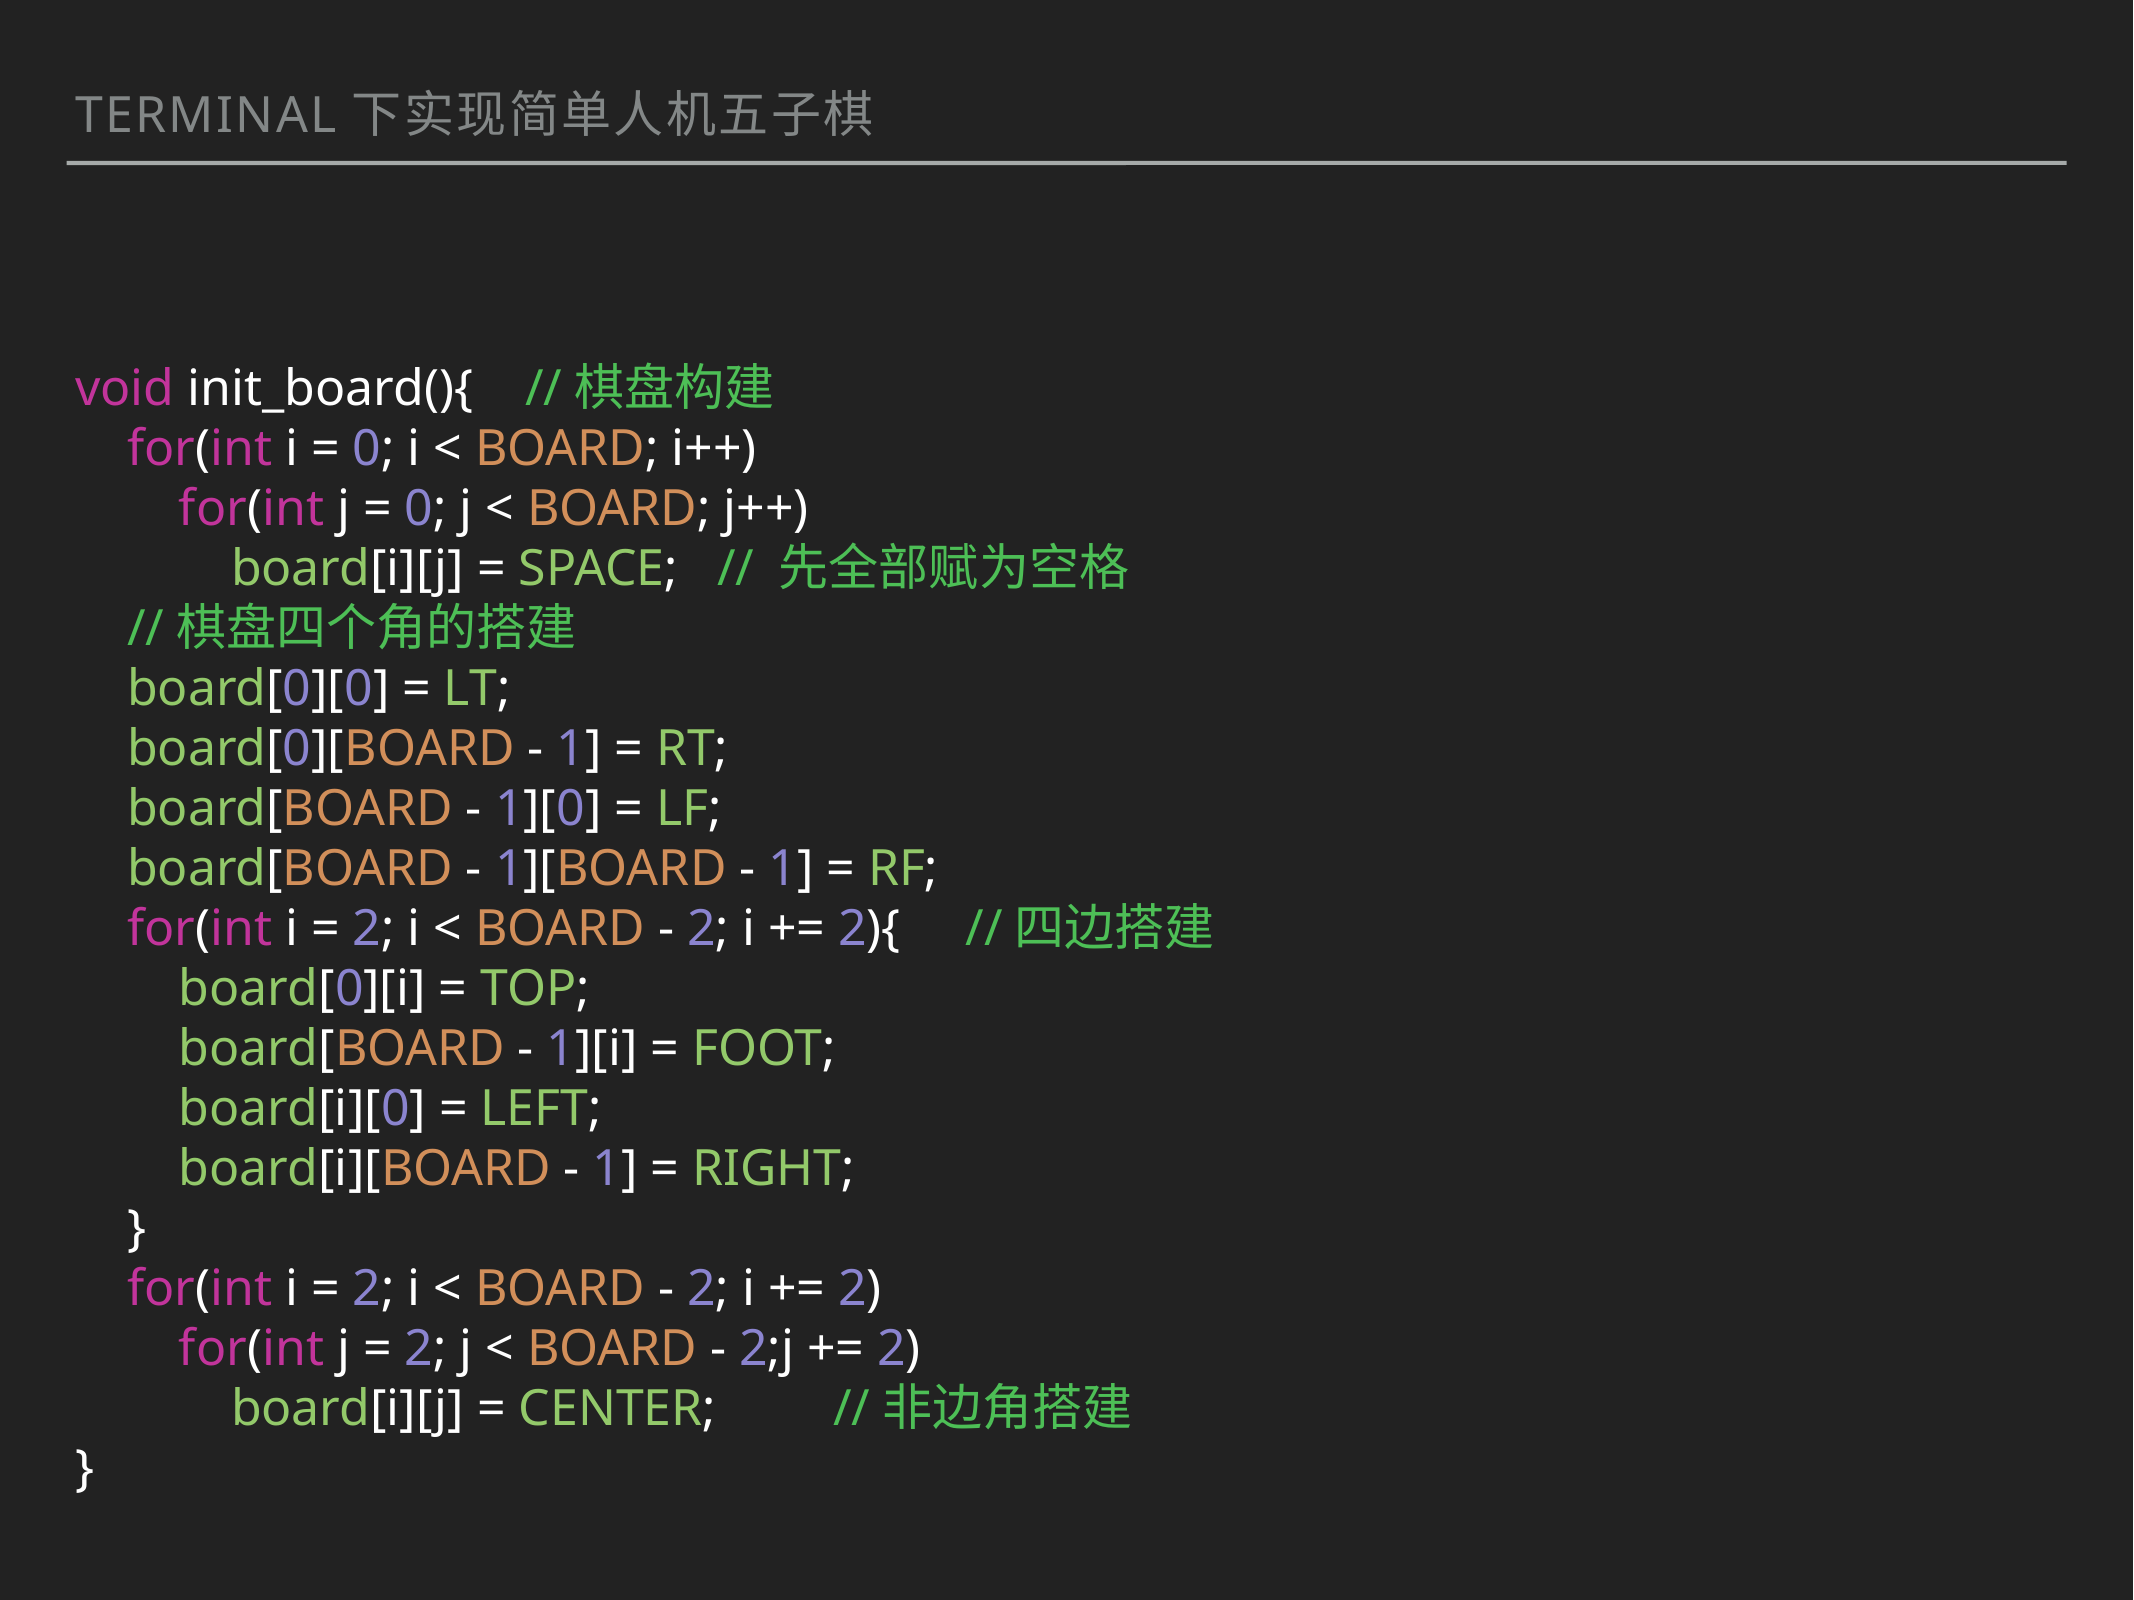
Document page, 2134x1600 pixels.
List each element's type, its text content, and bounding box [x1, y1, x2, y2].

list void init_board(){ //棋盘构建 for(int i = 0; i < BOARD; i++) for(int j = 0; j < BOARD; j++) board[i][j] = SPACE; // 先全部赋为空格 //棋盘四个角的搭建 board[0][0] = LT; board[0][BOARD - 1] = RT; board[BOARD - 1][0] = LF; board[BOARD - 1][BOARD - 1] = RF; for(int i = 2; i < BOARD - 2; i += 2){ //四边搭建 board[0][i] = TOP; board[BOARD - 1][i] = FOOT; board[i][0] = LEFT; board[i][BOARD - 1] = RIGHT; } for(int i = 2; i < BOARD - 2; i += 2) for(int j = 2; j < BOARD - 2;j += 2) board[i][j] = CENTER; //非边角搭建 } [66, 346, 2068, 1562]
list terminal下实现简单人机五子棋 [66, 64, 1901, 151]
